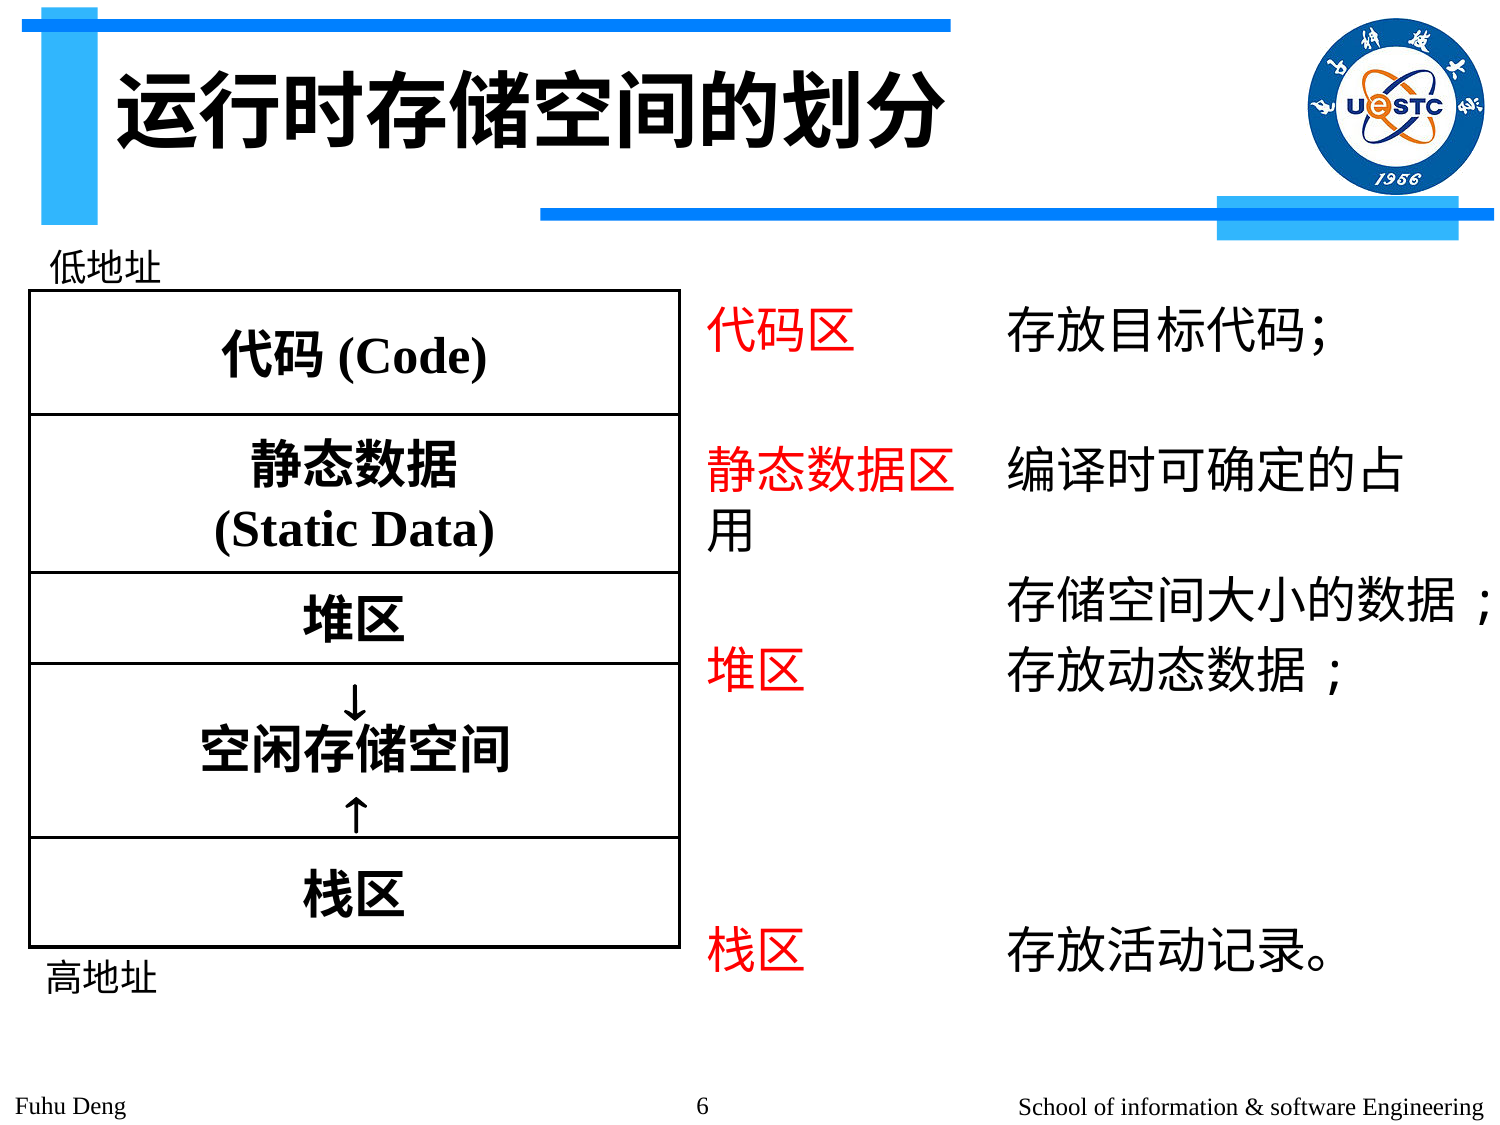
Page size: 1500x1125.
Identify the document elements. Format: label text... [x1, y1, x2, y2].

footer School of information & software Engineering [781, 1083, 1500, 1125]
slide_number 6 [631, 1082, 774, 1125]
text_box 代码区 存放目标代码； 静态数据区 编译时可确定的占 用 存储空间大小的数据; 堆区 存放动态数据; 栈区 存放活动记录。 [692, 291, 1500, 986]
text_box  [29, 650, 681, 748]
text_box  [33, 763, 680, 861]
text_box 低地址 [34, 236, 177, 296]
slide_number Fuhu Deng [0, 1082, 631, 1125]
title 运行时存储空间的划分 [100, 30, 1258, 185]
picture [1296, 7, 1495, 206]
text_box [29, 290, 680, 650]
text_box [29, 748, 680, 948]
text_box 高地址 [30, 947, 173, 1007]
